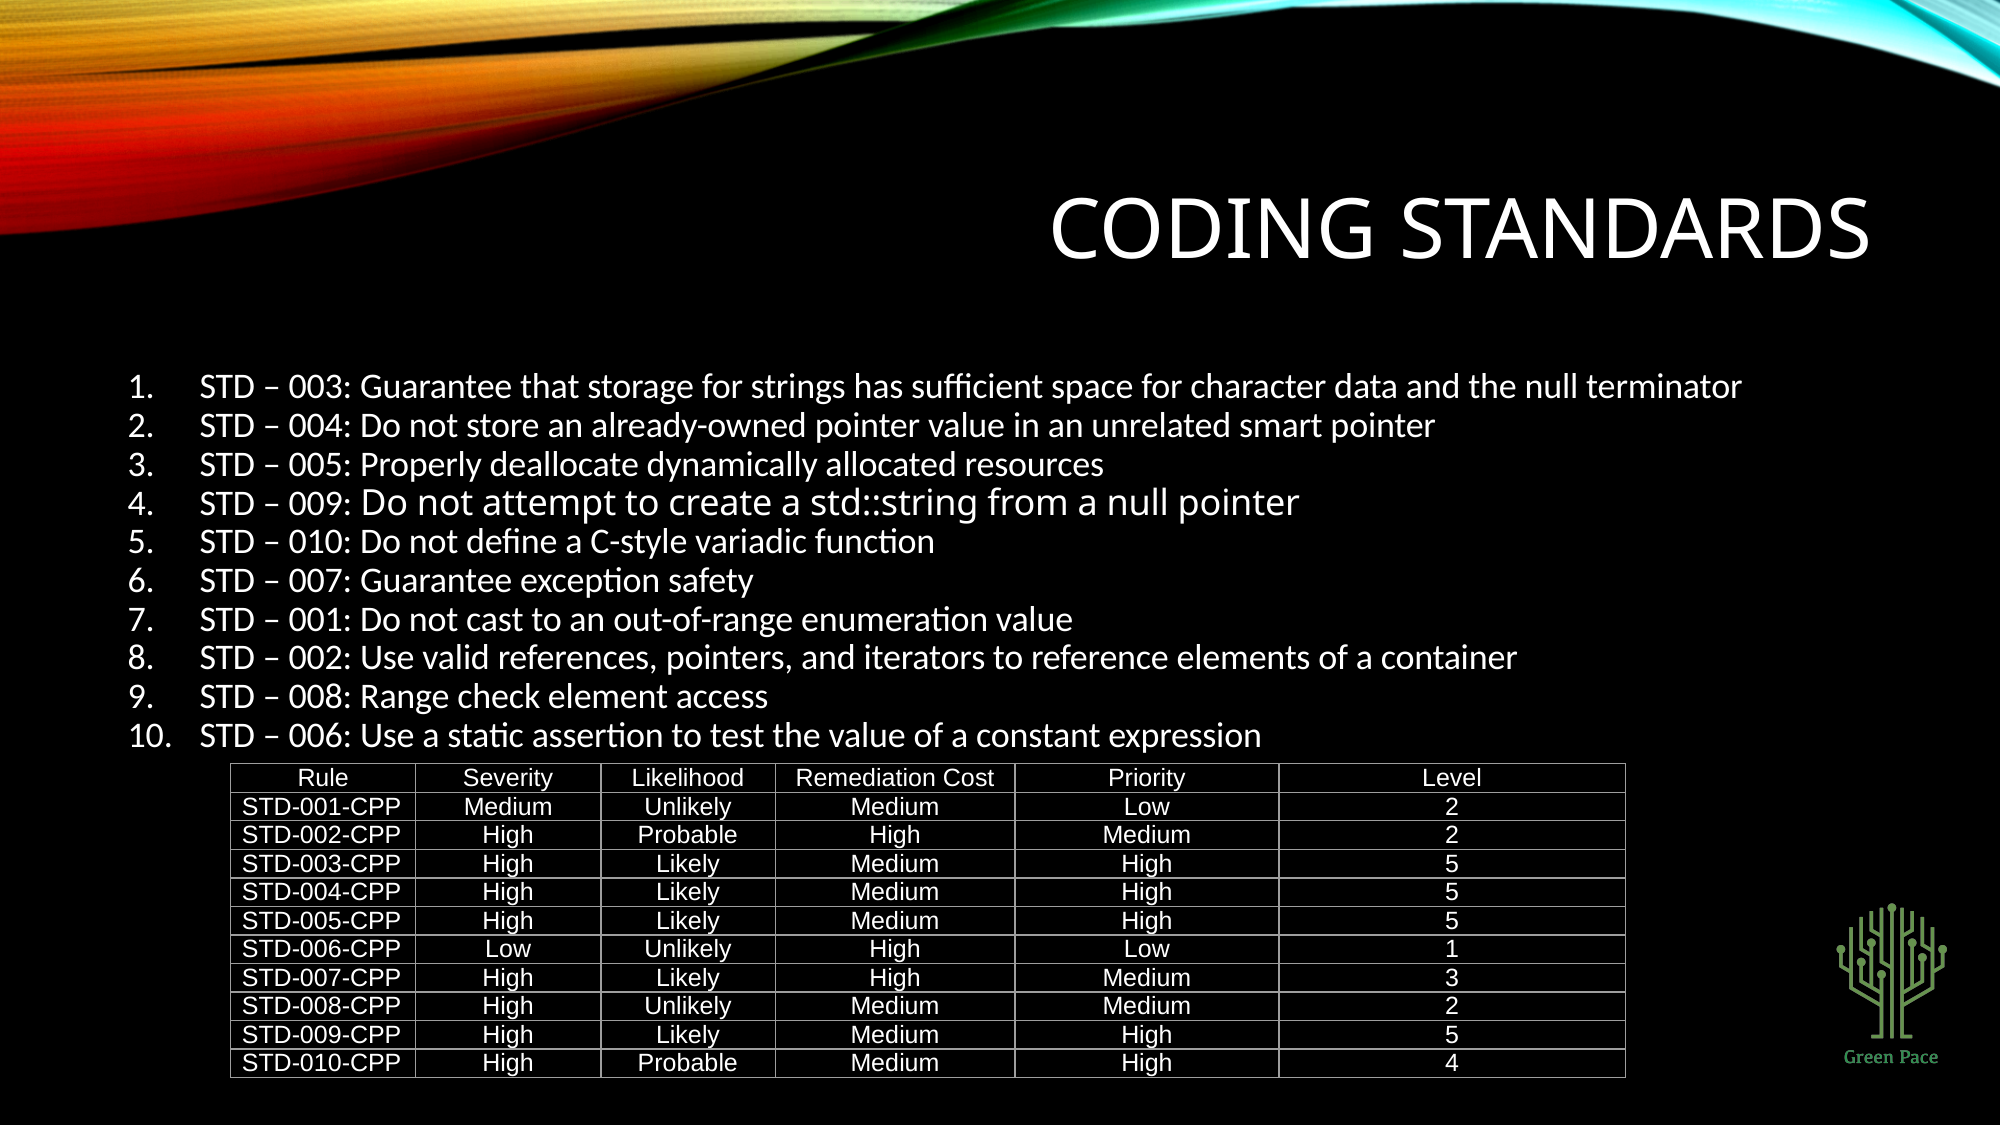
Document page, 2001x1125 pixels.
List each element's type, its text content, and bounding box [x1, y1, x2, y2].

table_cell 5 [1280, 879, 1625, 906]
table_cell Low [1016, 936, 1278, 963]
table_cell High [416, 1050, 600, 1077]
table_header Remediation Cost [776, 764, 1014, 792]
table_cell STD-005-CPP [231, 907, 415, 934]
table_cell Medium [776, 1021, 1014, 1048]
table_cell STD-010-CPP [231, 1050, 415, 1077]
table_cell 1 [1280, 936, 1625, 963]
table_cell High [416, 907, 600, 934]
table_cell 2 [1280, 821, 1625, 849]
table_cell Unlikely [602, 993, 775, 1020]
table_cell Unlikely [602, 793, 775, 820]
table_cell 5 [1280, 1021, 1625, 1048]
table_cell High [776, 964, 1014, 991]
table_cell Low [1016, 793, 1278, 820]
table_cell Unlikely [602, 936, 775, 963]
table_cell 3 [1280, 964, 1625, 991]
table_cell STD-007-CPP [231, 964, 415, 991]
table_cell High [1016, 850, 1278, 877]
table_cell Medium [416, 793, 600, 820]
table_cell STD-006-CPP [231, 936, 415, 963]
table_cell High [416, 1021, 600, 1048]
table_cell 2 [1280, 993, 1625, 1020]
table_cell Likely [602, 879, 775, 906]
table_cell Likely [602, 907, 775, 934]
table_cell STD-002-CPP [231, 821, 415, 849]
table_cell STD-009-CPP [231, 1021, 415, 1048]
table_cell Likely [602, 964, 775, 991]
table_cell High [416, 964, 600, 991]
title CODING STANDARDS [474, 125, 1888, 338]
table_cell Medium [776, 993, 1014, 1020]
table_cell Likely [602, 1021, 775, 1048]
table_cell High [1016, 1021, 1278, 1048]
table_cell Medium [1016, 821, 1278, 849]
table_header Rule [231, 764, 415, 792]
table_cell High [416, 879, 600, 906]
table_cell High [416, 993, 600, 1020]
table_cell Medium [776, 907, 1014, 934]
table_cell High [1016, 907, 1278, 934]
table_header Level [1280, 764, 1625, 792]
table_cell 4 [1280, 1050, 1625, 1077]
table_cell 5 [1280, 907, 1625, 934]
table_cell High [416, 821, 600, 849]
table_cell Probable [602, 821, 775, 849]
table_cell High [776, 936, 1014, 963]
picture [1817, 892, 1964, 1082]
table_cell Medium [1016, 993, 1278, 1020]
table_header Priority [1016, 764, 1278, 792]
table_cell High [416, 850, 600, 877]
table_cell STD-001-CPP [231, 793, 415, 820]
table_header Severity [416, 764, 600, 792]
table_cell Medium [776, 850, 1014, 877]
table_cell High [1016, 879, 1278, 906]
picture [0, 0, 2000, 237]
table_cell 5 [1280, 850, 1625, 877]
table_cell 2 [1280, 793, 1625, 820]
table_cell Medium [776, 1050, 1014, 1077]
table_cell Low [416, 936, 600, 963]
table_cell STD-004-CPP [231, 879, 415, 906]
list STD – 003: Guarantee that storage for strings has sufficient space for character data and the null terminator STD – 004: Do not store an already-owned pointer value in an unrelated smart pointer STD – 005: Properly deallocate dynamically allocated resources STD – 009: Do not attempt to create a std::string from a null pointer STD – 010: Do not define a C-style variadic function STD – 007: Guarantee exception safety STD – 001: Do not cast to an out-of-range enumeration value STD – 002: Use valid references, pointers, and iterators to reference elements of a container STD – 008: Range check element access STD – 006: Use a static assertion to test the value of a constant expression [112, 360, 1888, 764]
table_cell Likely [602, 850, 775, 877]
table_cell High [1016, 1050, 1278, 1077]
table_cell Probable [602, 1050, 775, 1077]
table_cell Medium [776, 793, 1014, 820]
table_cell STD-008-CPP [231, 993, 415, 1020]
table_cell Medium [776, 879, 1014, 906]
table_cell STD-003-CPP [231, 850, 415, 877]
table_header Likelihood [602, 764, 775, 792]
table_cell Medium [1016, 964, 1278, 991]
table_cell High [776, 821, 1014, 849]
